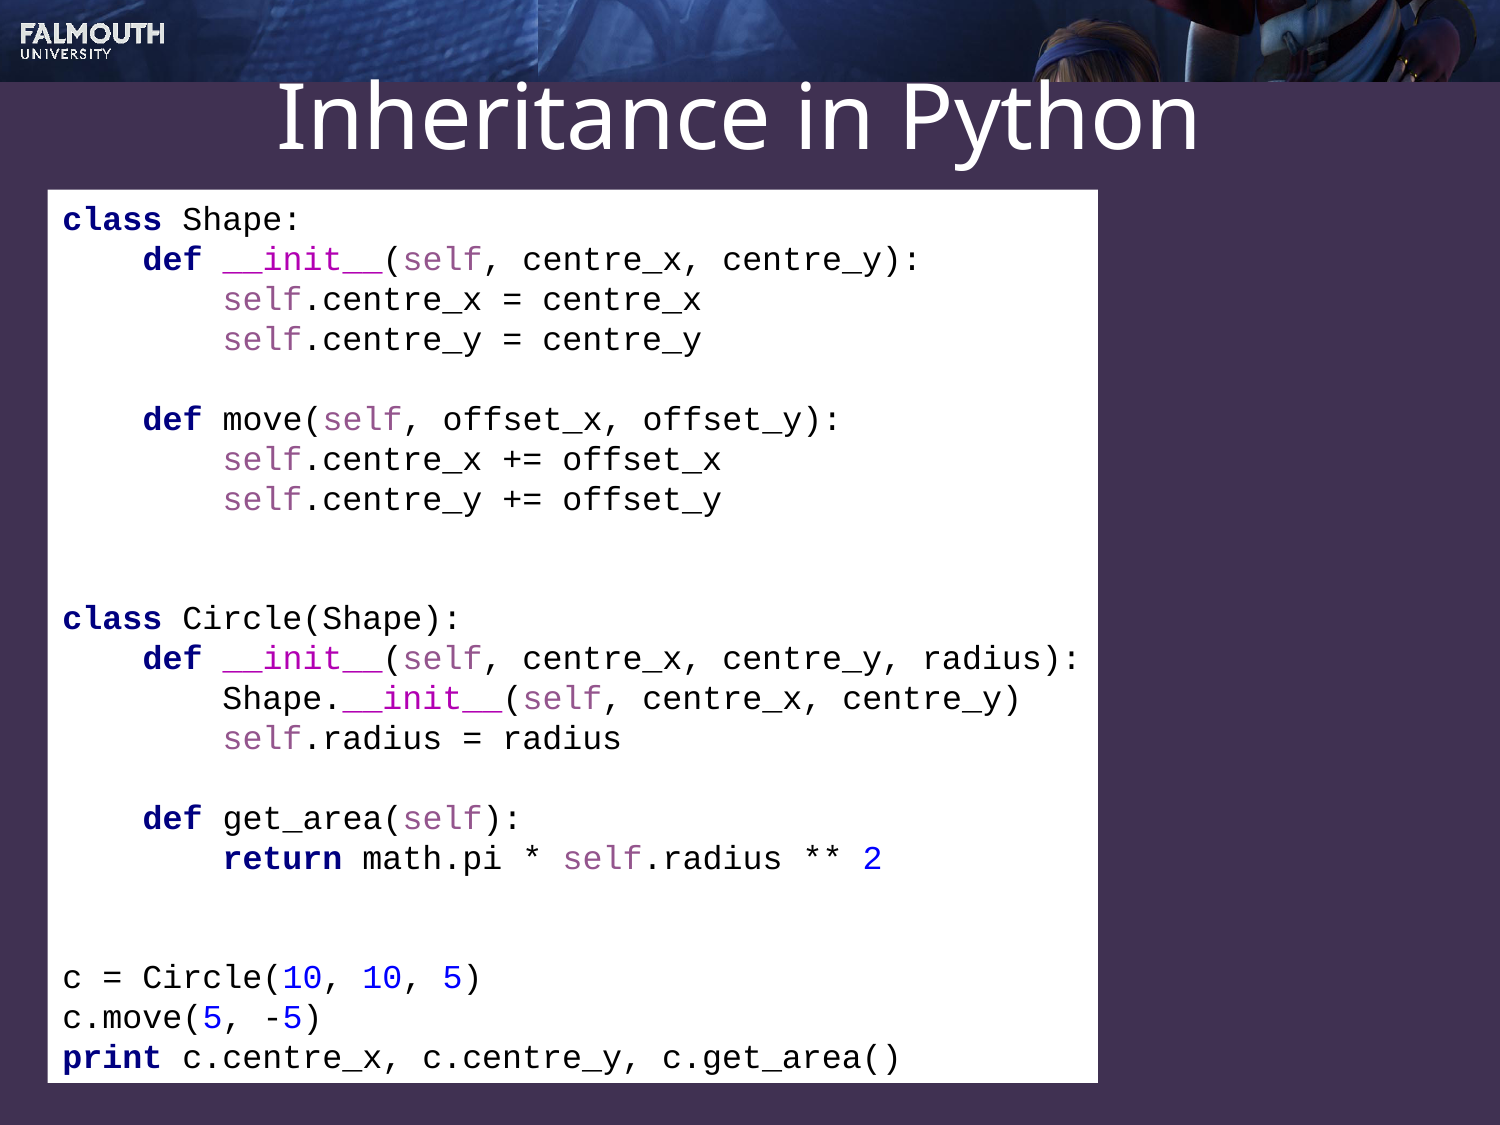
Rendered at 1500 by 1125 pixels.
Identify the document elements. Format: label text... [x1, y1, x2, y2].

title Inheritance in Python [64, 19, 1415, 207]
text_box class Shape: def __init__(self, centre_x, centre_y): self.centre_x = centre_x self.centre_y = centre_y def move(self, offset_x, offset_y): self.centre_x += offset_x self.centre_y += offset_y class Circle(Shape): def __init__(self, centre_x, centre_y, radius): Shape.__init__(self, centre_x, centre_y) self.radius = radius def get_area(self): return math.pi * self.radius ** 2 c = Circle(10, 10, 5) c.move(5, -5) print c.centre_x, c.centre_y, c.get_area() [47, 189, 1098, 1083]
picture [0, 0, 1500, 82]
